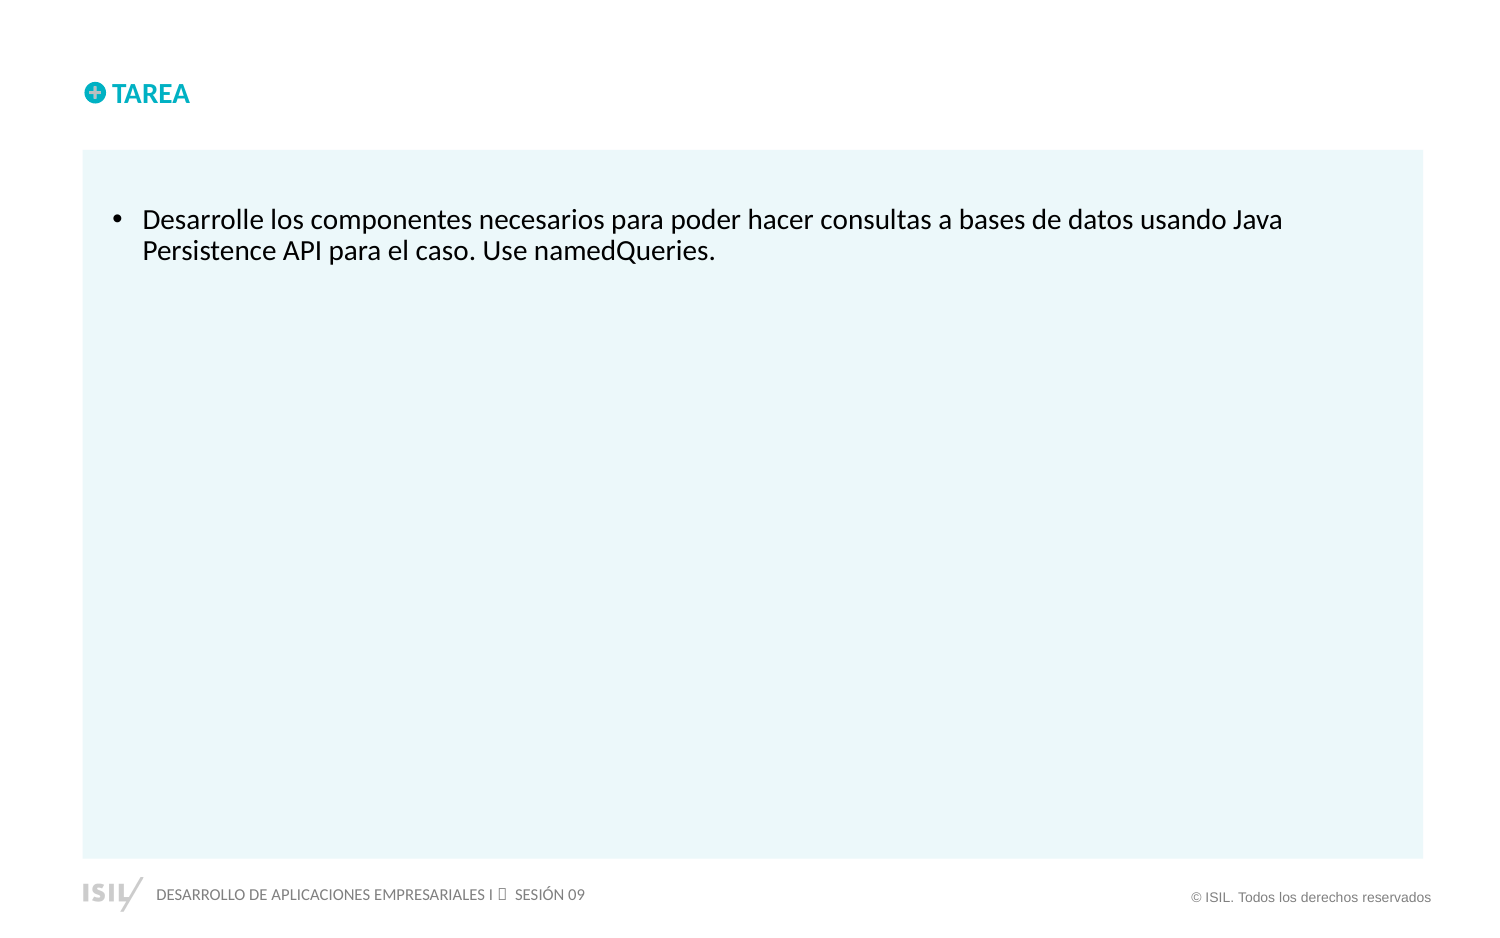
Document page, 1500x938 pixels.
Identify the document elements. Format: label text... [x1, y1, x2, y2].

text_box TAREA [112, 78, 262, 111]
text_box [80, 148, 1425, 861]
text_box Desarrolle los componentes necesarios para poder hacer consultas a bases de datos usando Java Persistence API para el caso. Use namedQueries. [112, 204, 1349, 268]
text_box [84, 81, 107, 104]
